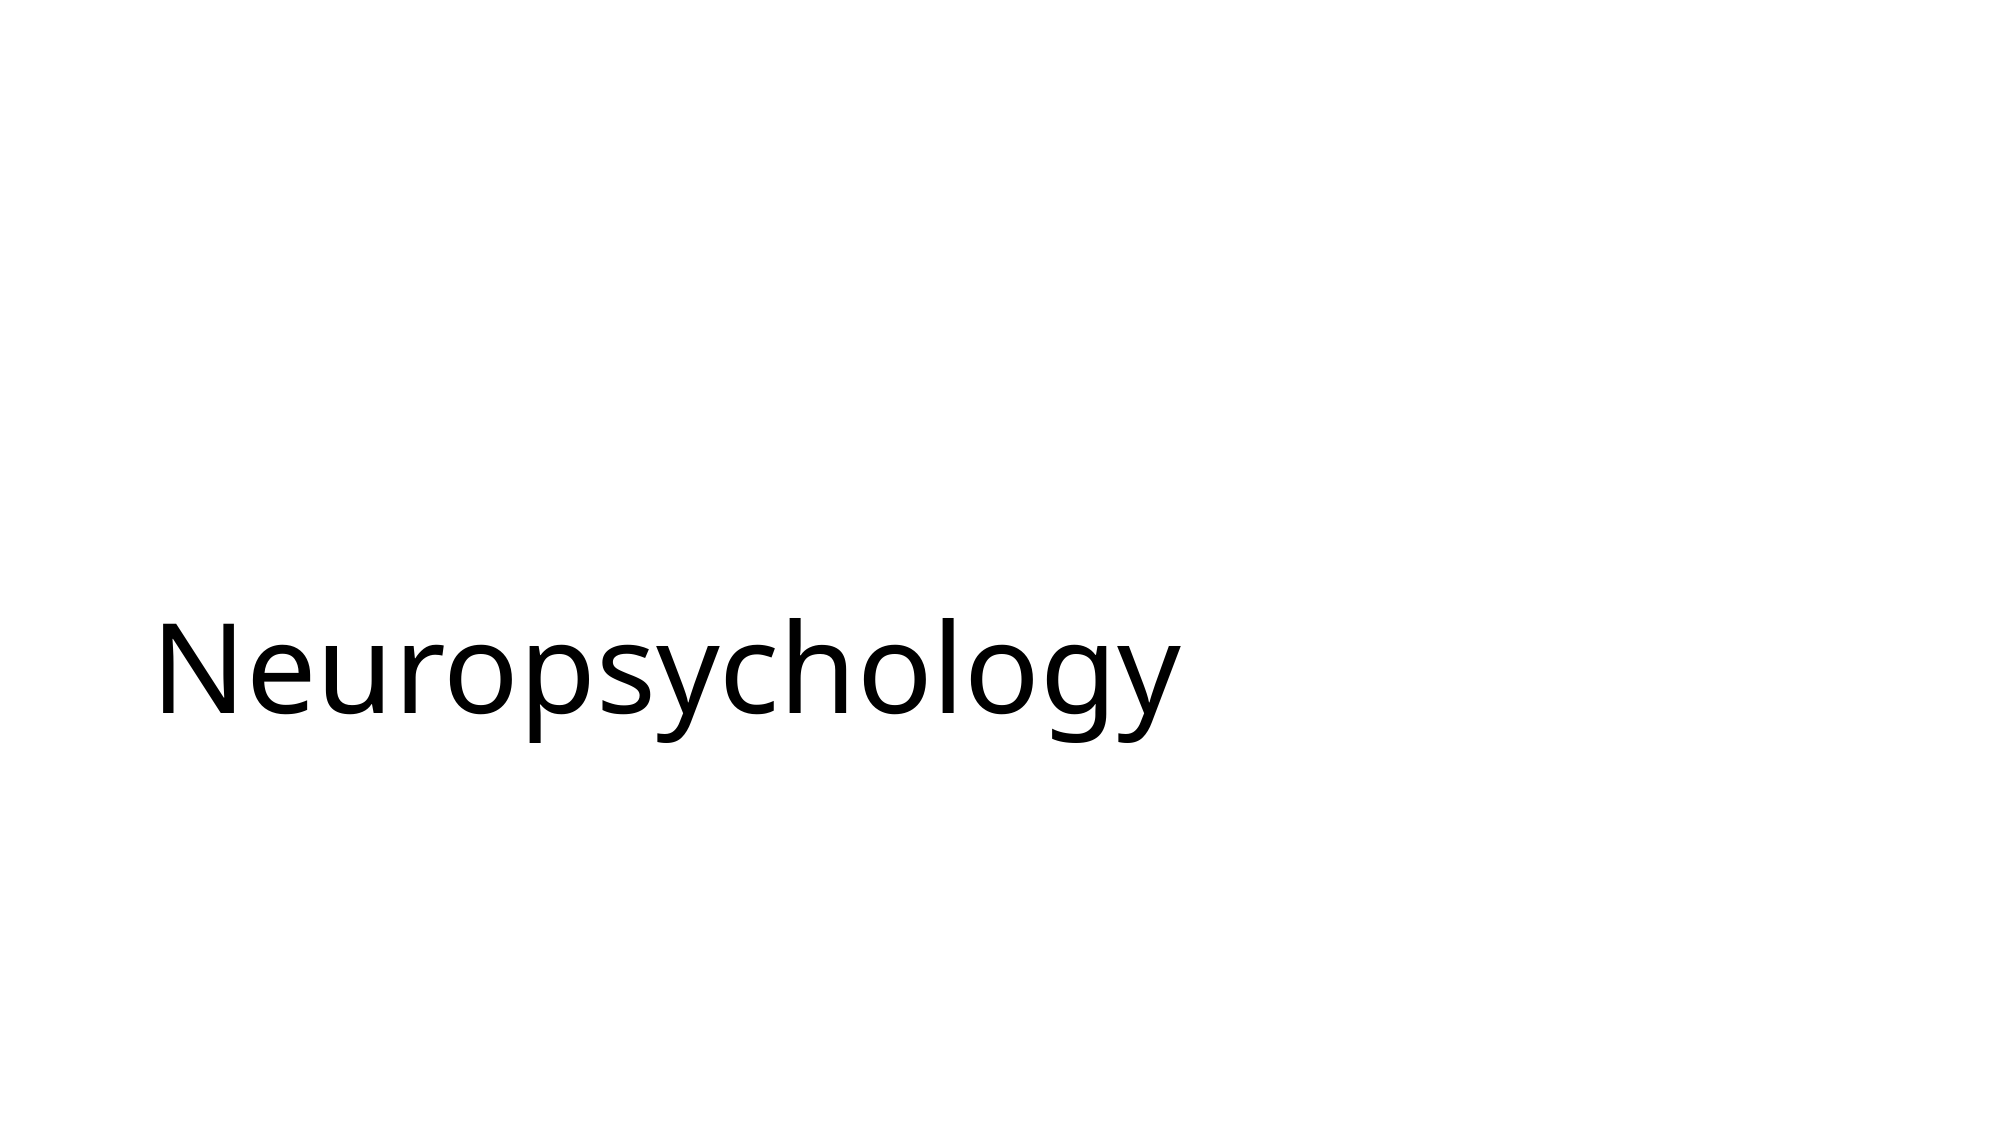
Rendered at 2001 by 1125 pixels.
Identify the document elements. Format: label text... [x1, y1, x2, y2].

title Neuropsychology [136, 280, 1862, 749]
